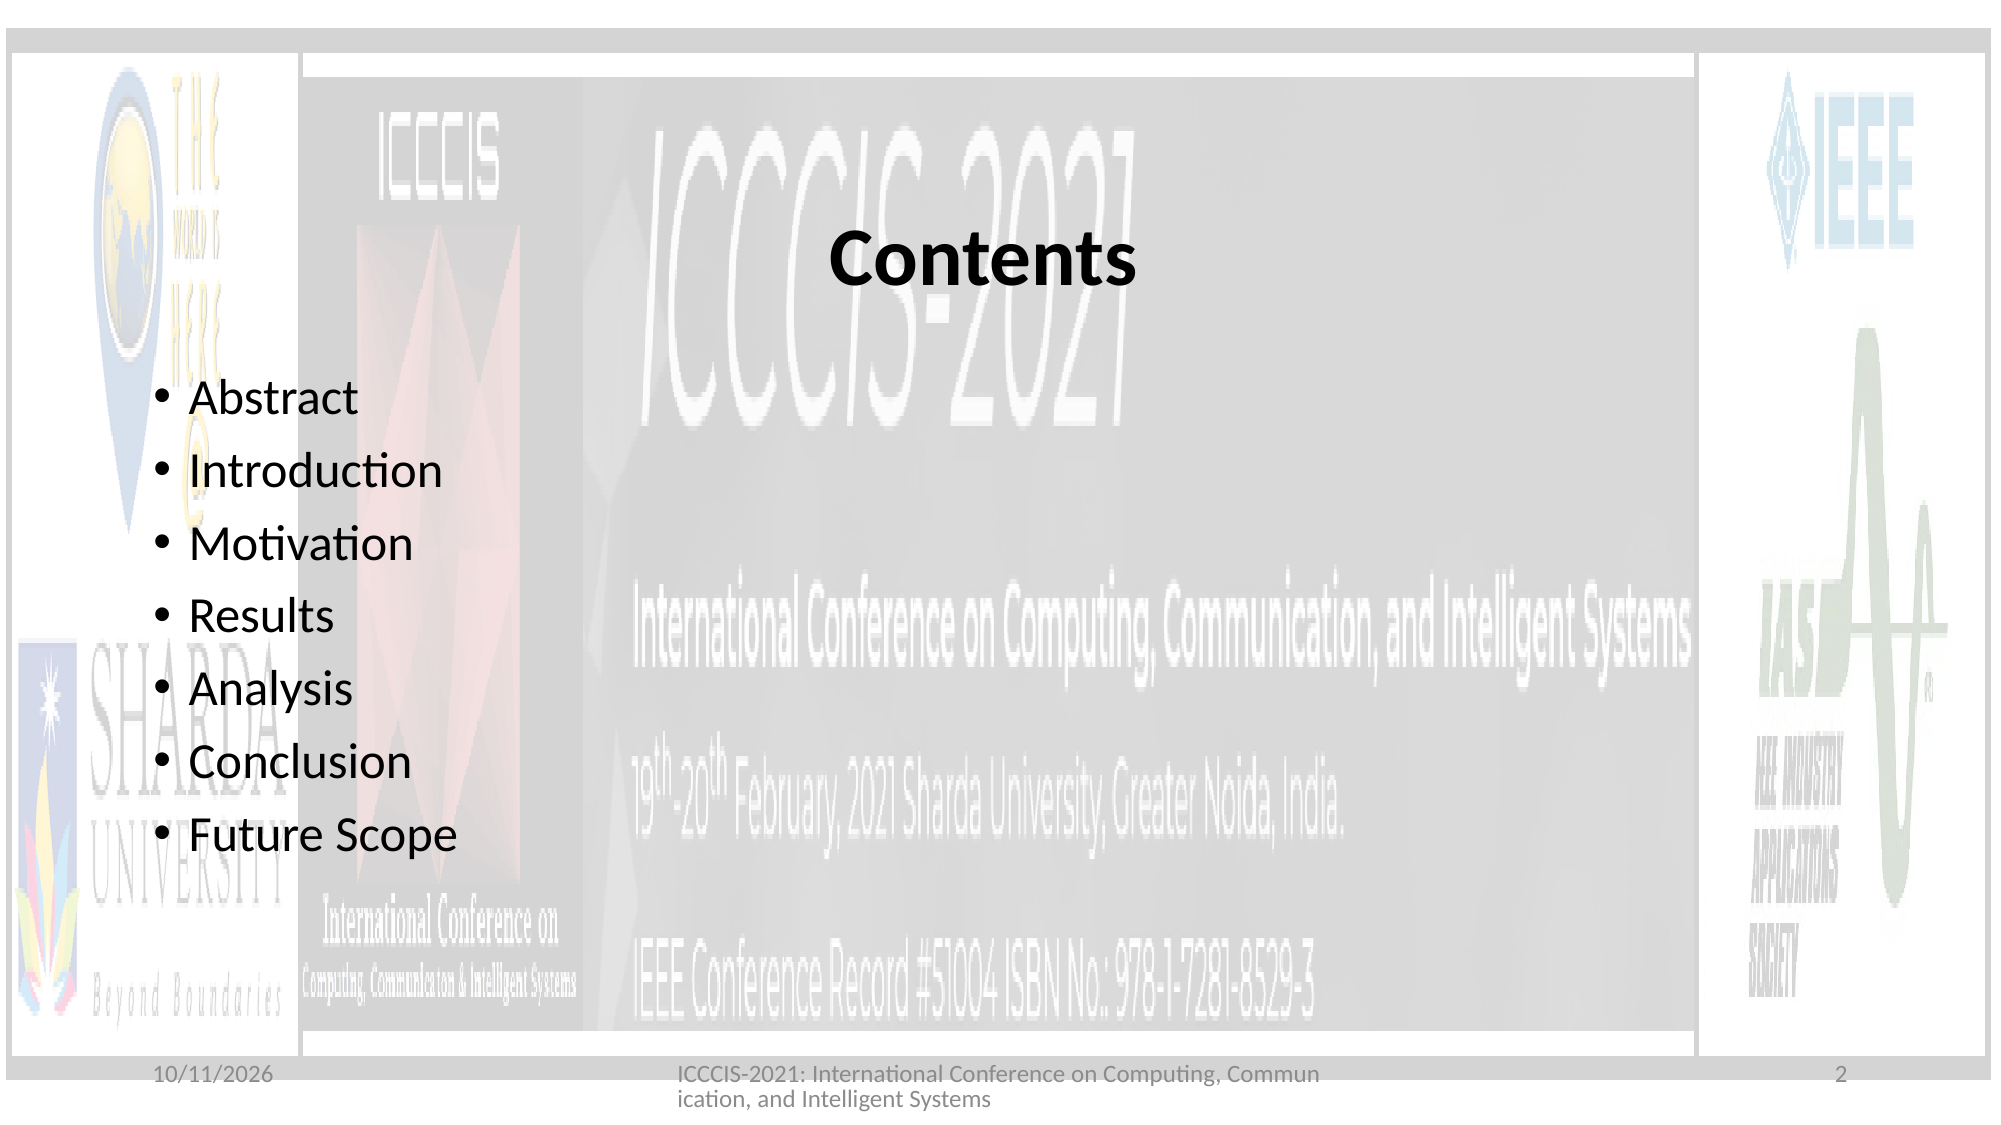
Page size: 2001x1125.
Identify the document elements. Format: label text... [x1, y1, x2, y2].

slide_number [137, 1042, 588, 1103]
title Contents [45, 196, 1923, 321]
footer ICCCIS-2021: International Conference on Computing, Communication, and Intelligent Systems [662, 1042, 1338, 1103]
list Abstract Introduction Motivation Results Analysis Conclusion Future Scope [138, 363, 1187, 875]
slide_number 2 [1412, 1042, 1863, 1103]
